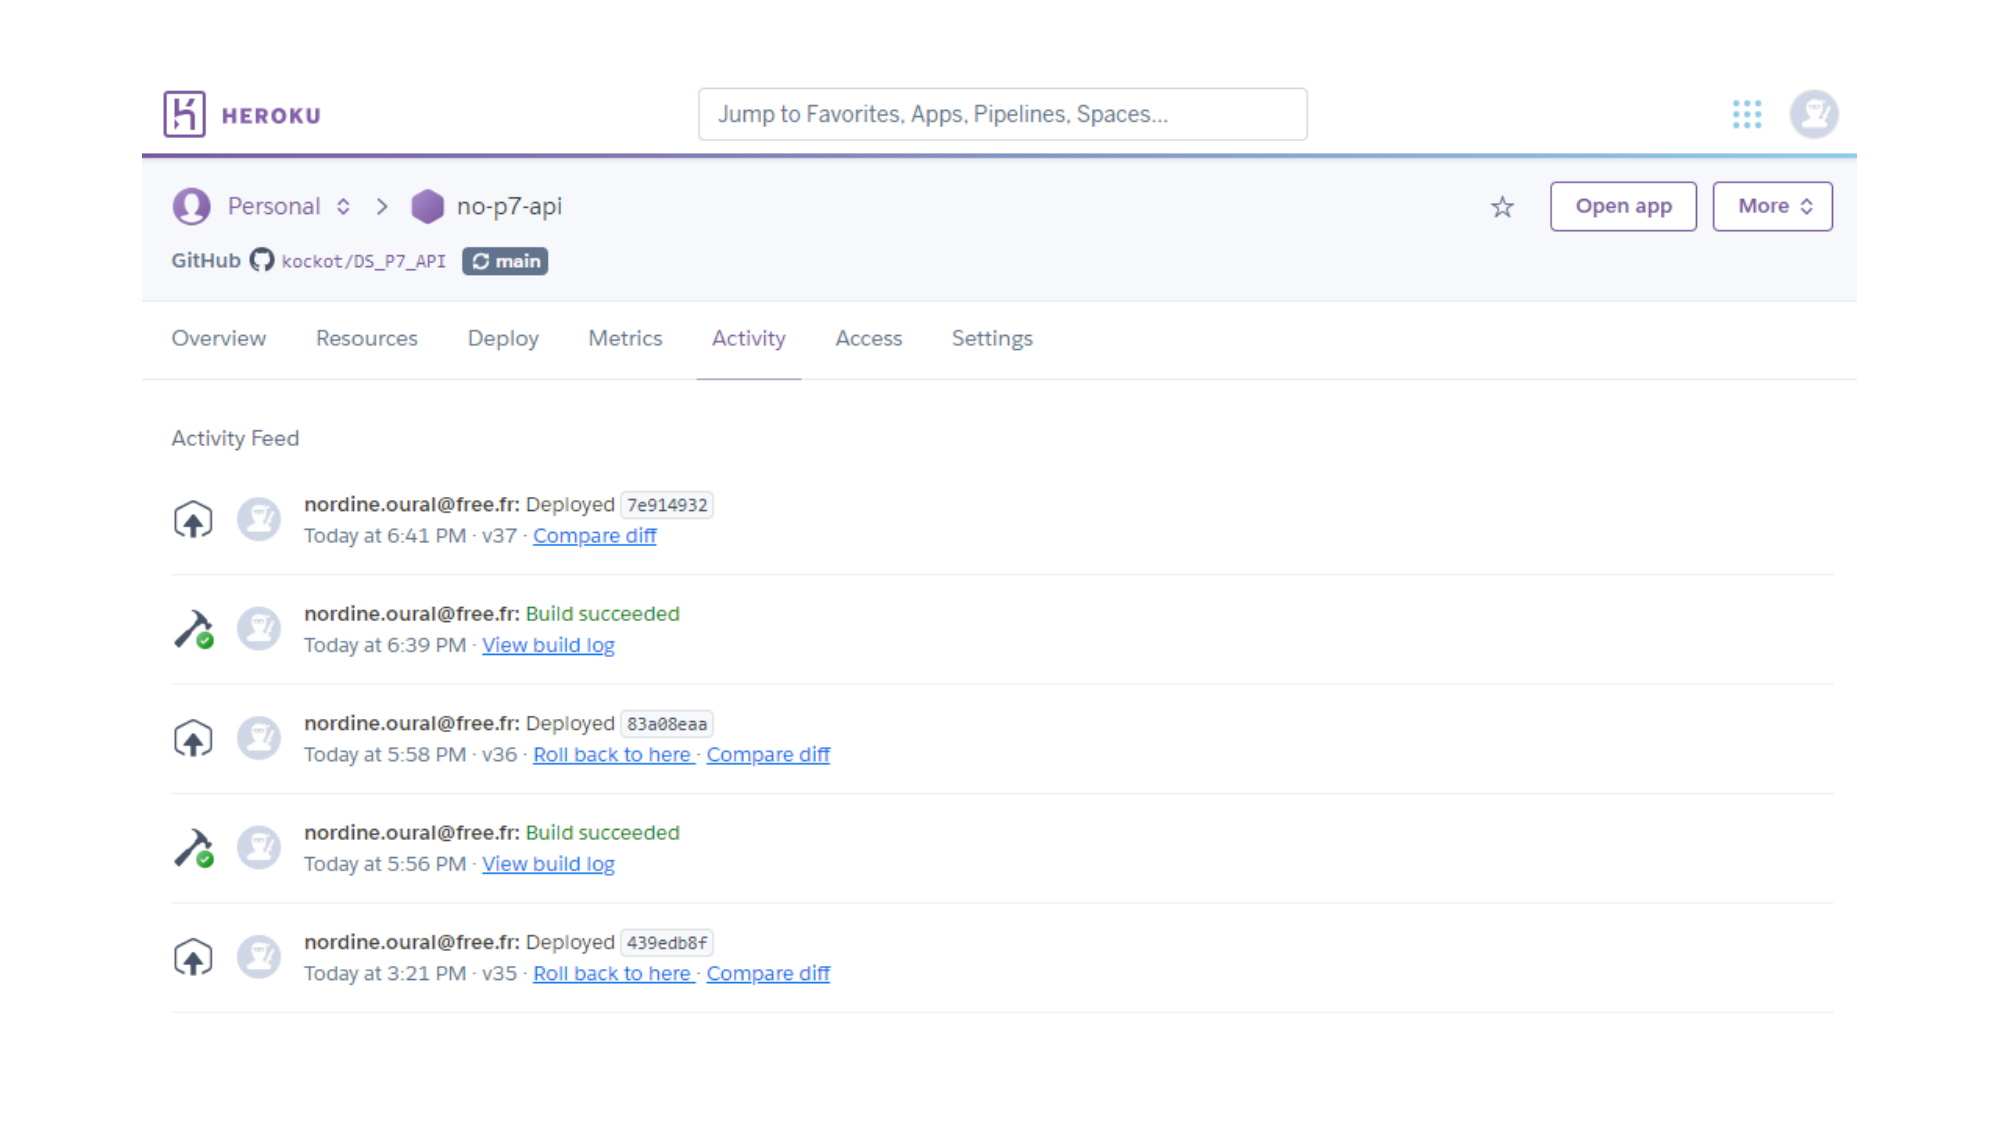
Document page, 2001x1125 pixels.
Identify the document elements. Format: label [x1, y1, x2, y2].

picture [142, 77, 1858, 1015]
